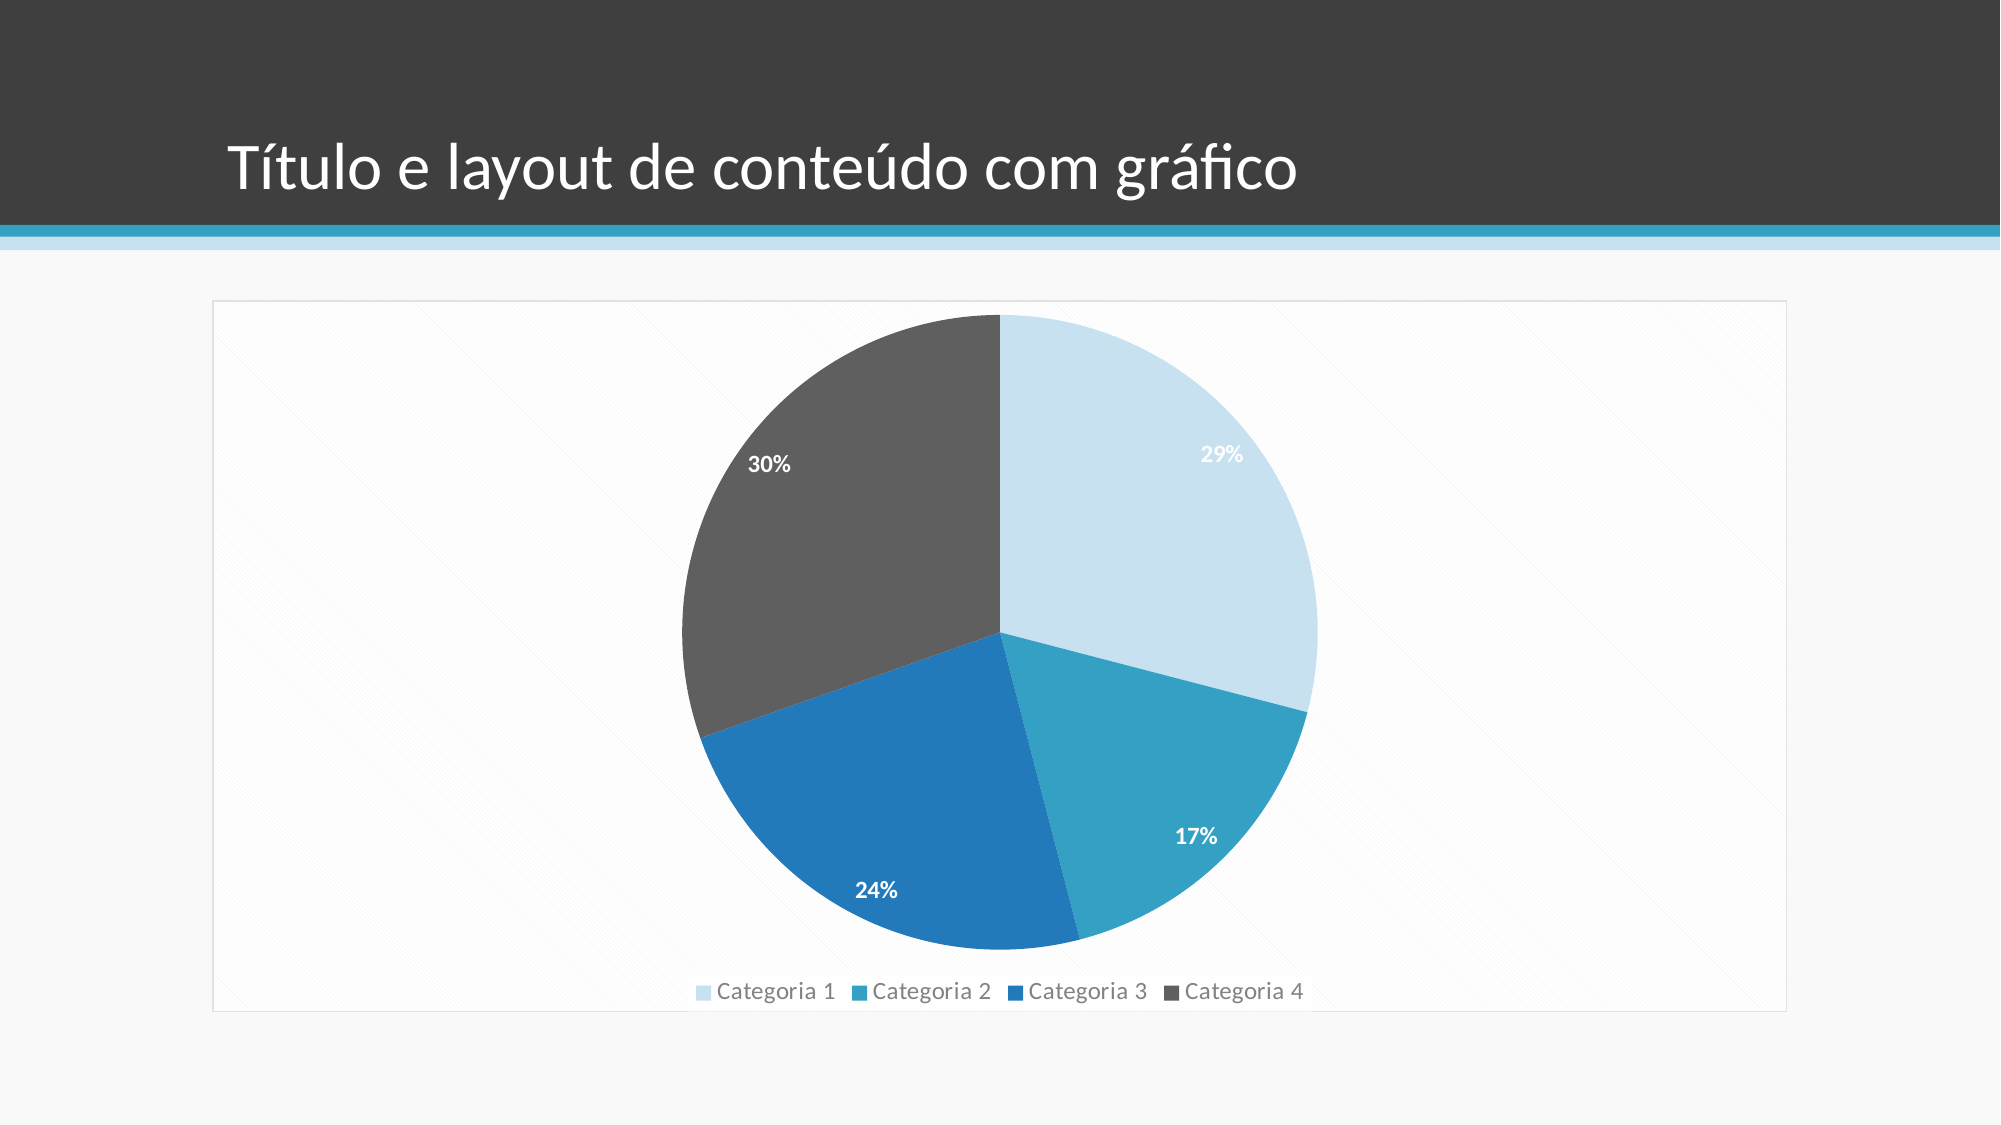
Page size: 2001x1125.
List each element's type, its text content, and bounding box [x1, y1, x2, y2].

title Título e layout de conteúdo com gráfico [212, 41, 1788, 212]
chart [212, 299, 1788, 1013]
